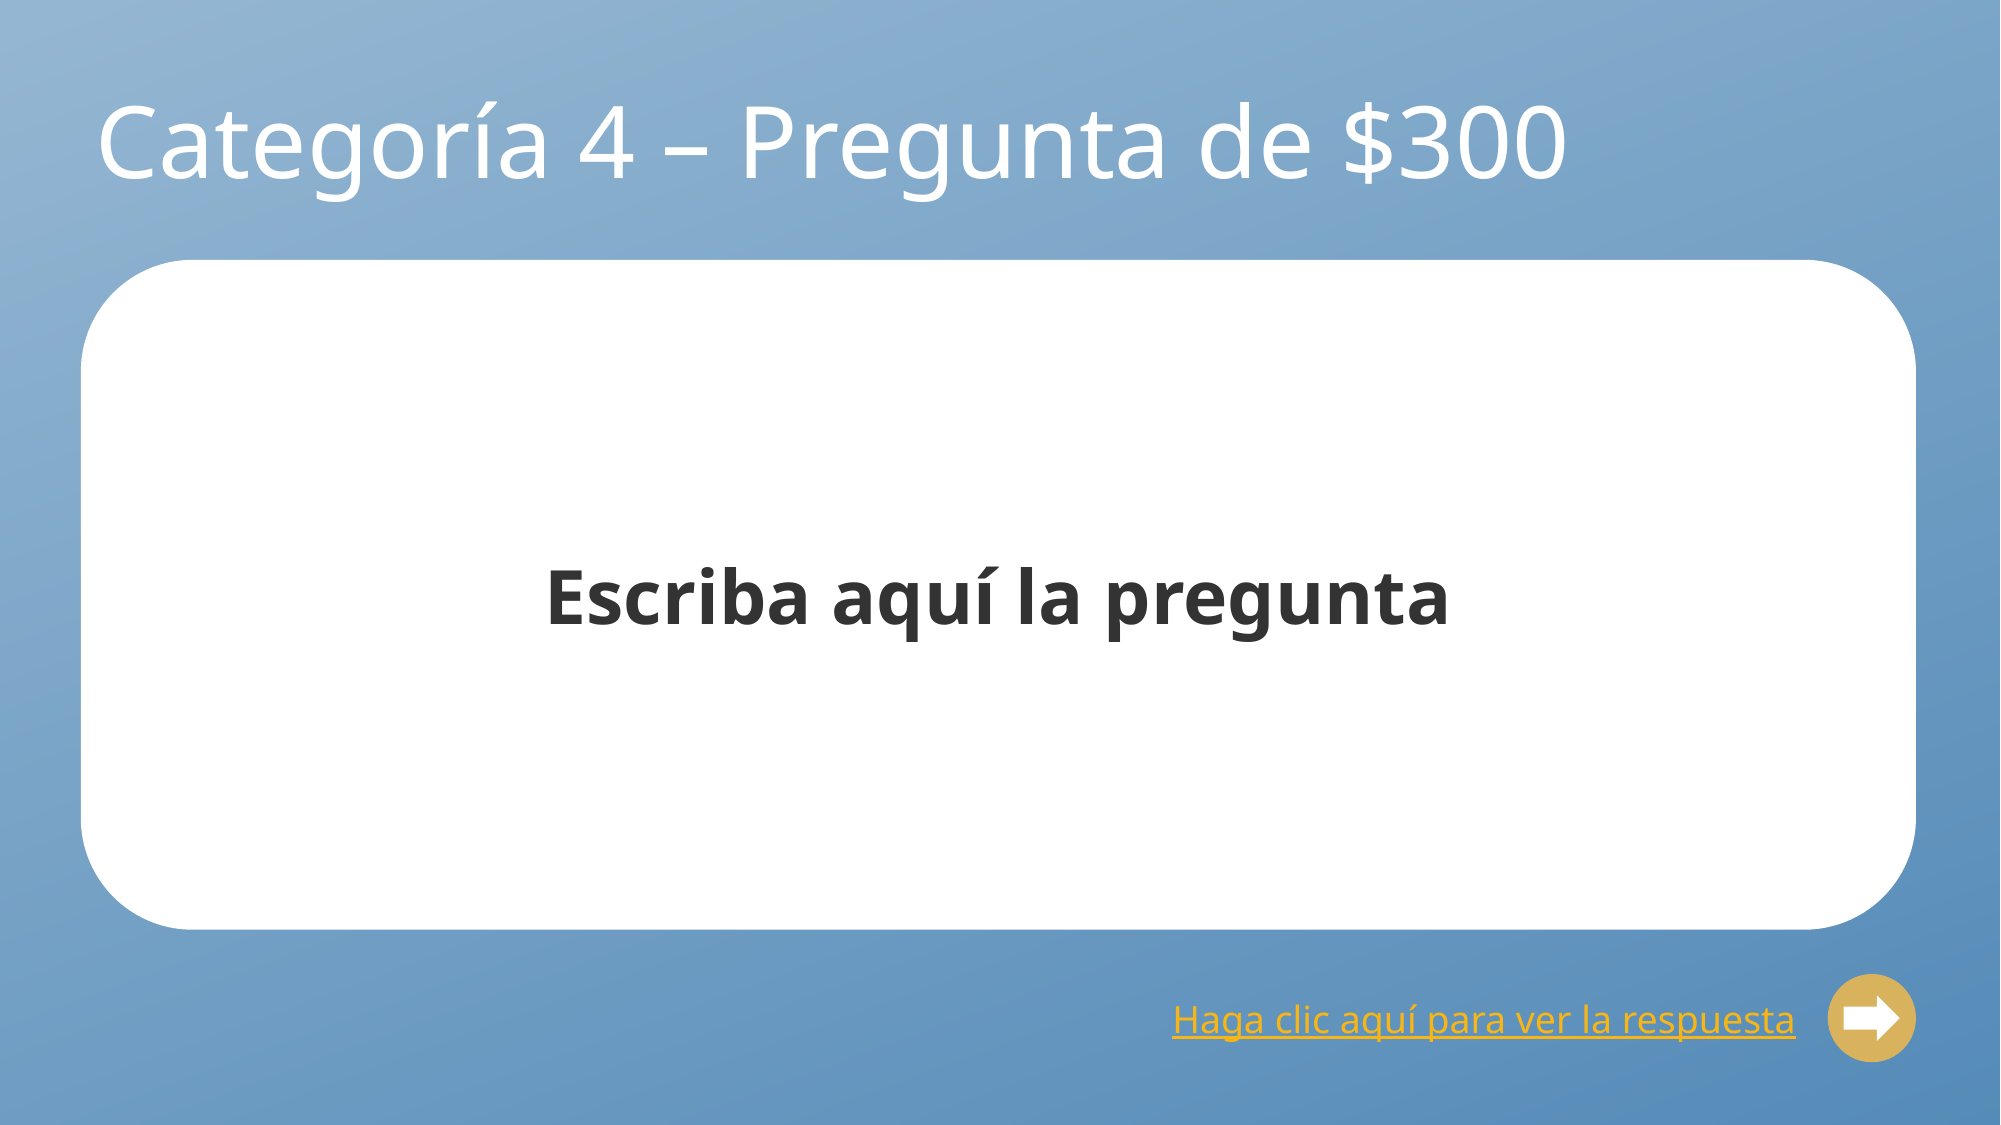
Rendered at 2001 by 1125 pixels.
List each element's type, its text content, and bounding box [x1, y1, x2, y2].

text_box Escriba aquí la pregunta [79, 258, 1917, 931]
text_box Haga clic aquí para ver la respuesta [877, 988, 1812, 1055]
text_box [1827, 973, 1916, 1063]
title Categoría 4 – Pregunta de $300 [80, 37, 1806, 255]
